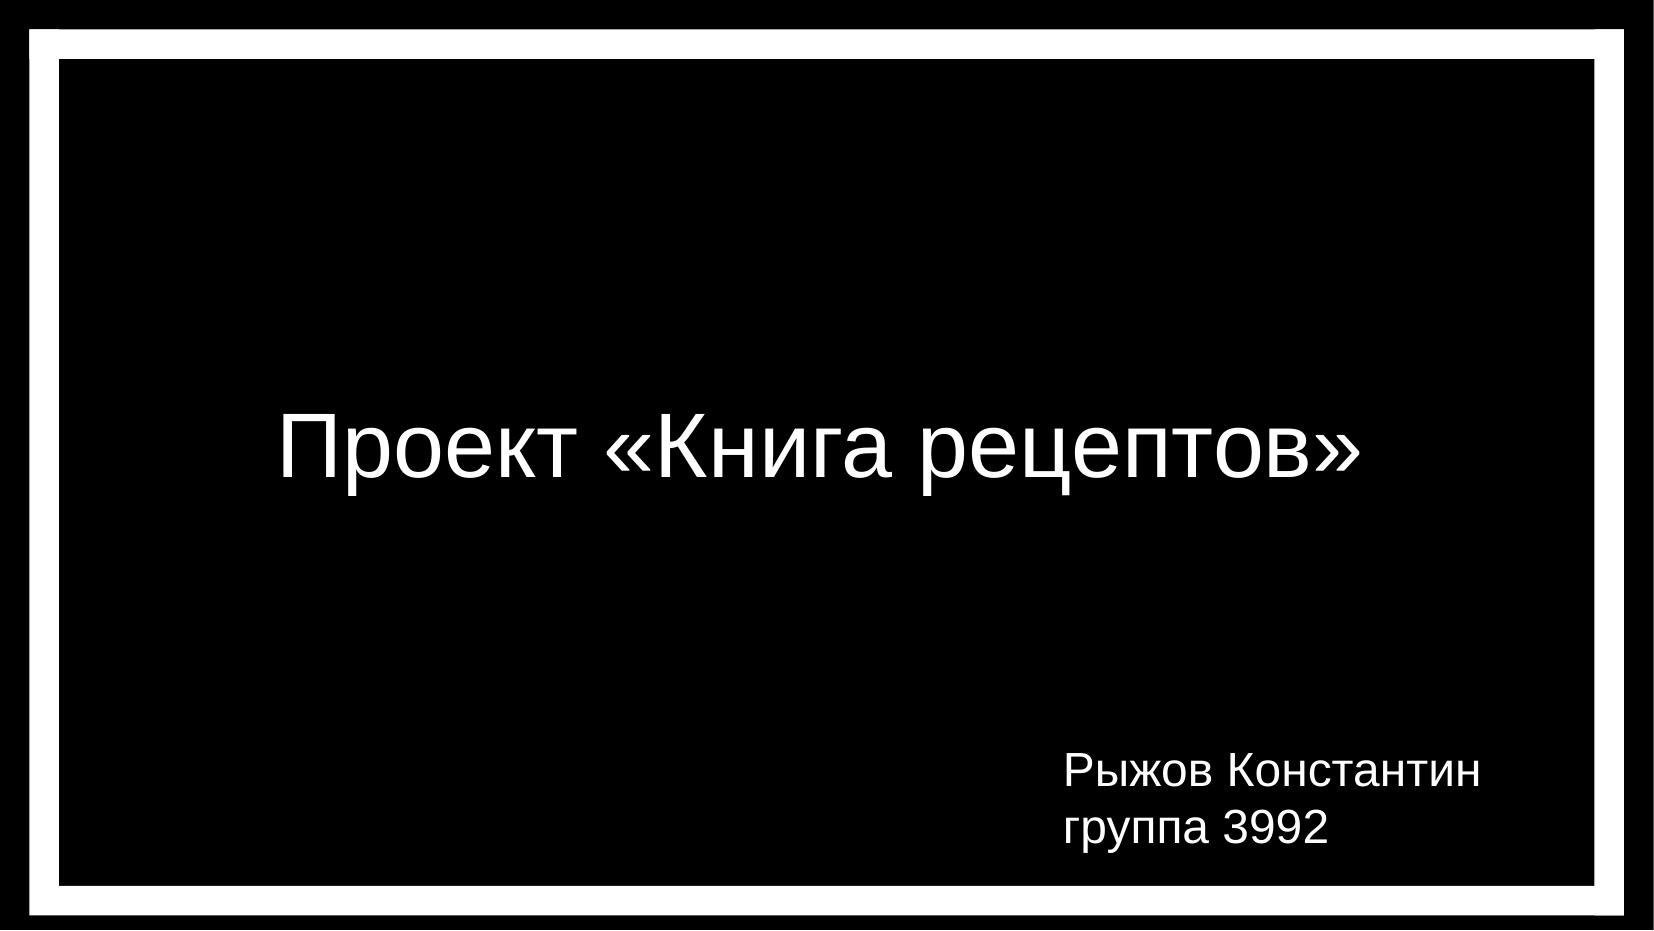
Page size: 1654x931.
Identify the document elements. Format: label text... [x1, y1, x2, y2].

title Проект «Книга рецептов» [76, 350, 1565, 532]
list Рыжов Константин группа 3992 [1062, 738, 1571, 857]
